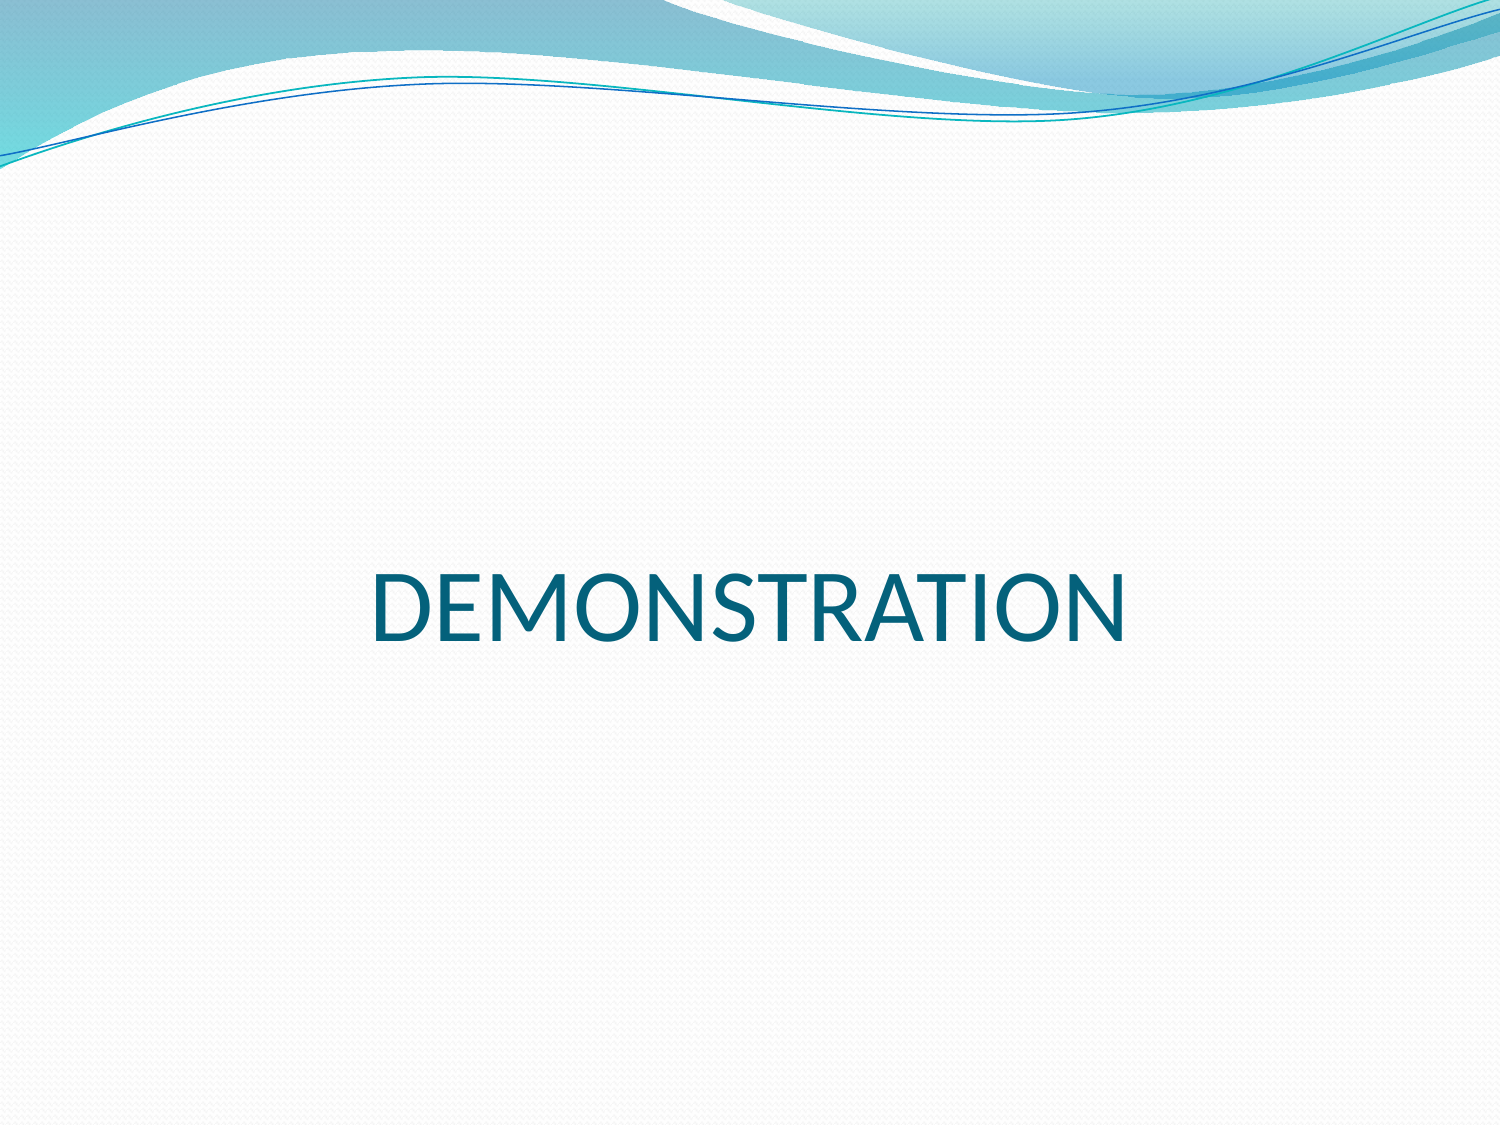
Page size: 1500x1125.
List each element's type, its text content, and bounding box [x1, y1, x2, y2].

title DEMONSTRATION [75, 474, 1425, 663]
